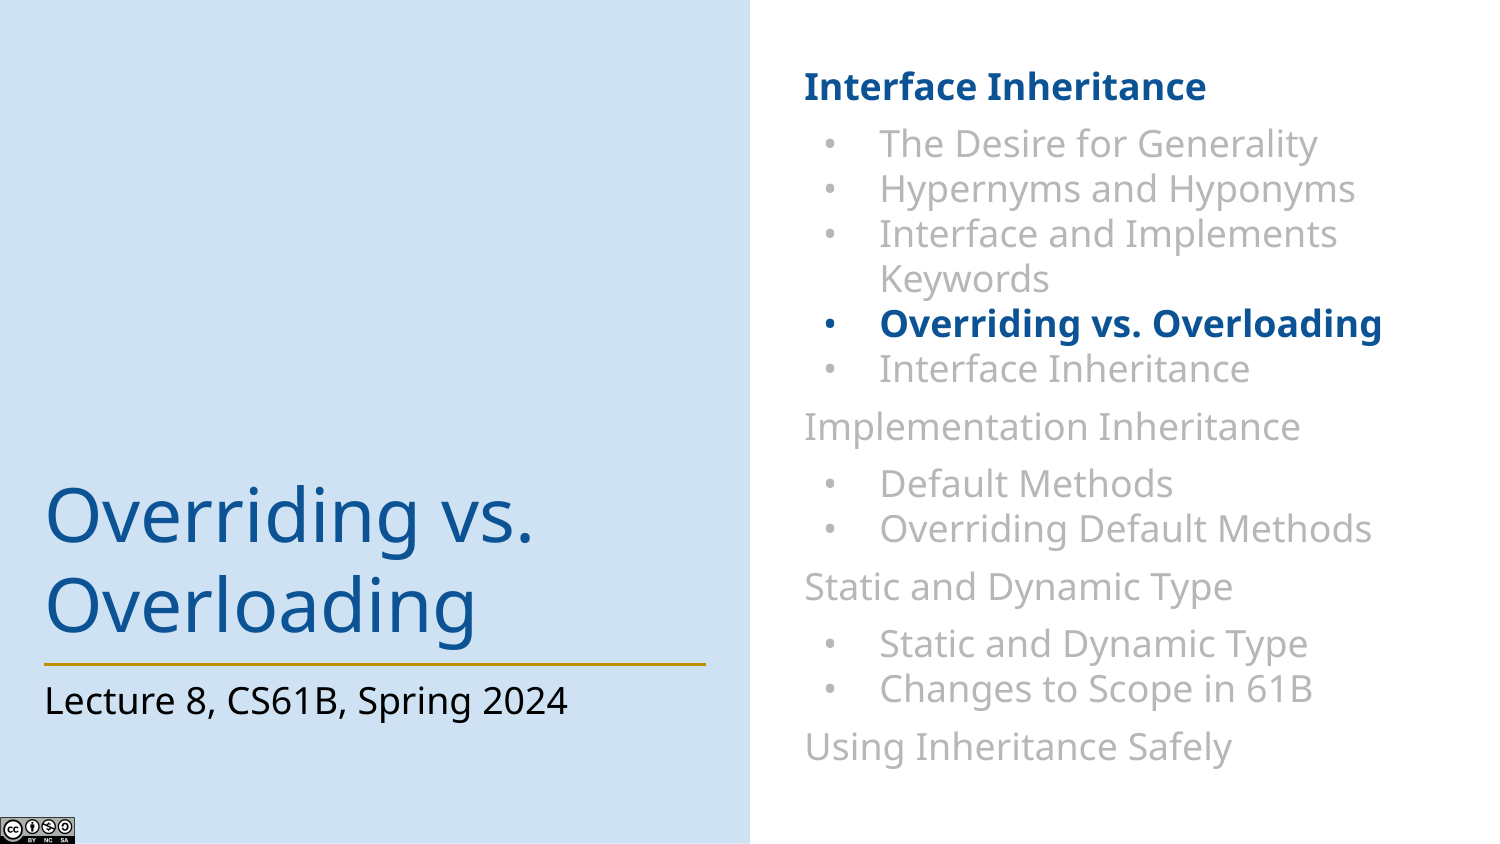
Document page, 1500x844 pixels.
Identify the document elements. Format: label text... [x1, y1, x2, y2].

picture [0, 817, 75, 844]
list Interface Inheritance The Desire for Generality Hypernyms and Hyponyms Interface and Implements Keywords Overriding vs. Overloading Interface Inheritance Implementation Inheritance Default Methods Overriding Default Methods Static and Dynamic Type Static and Dynamic Type Changes to Scope in 61B Using Inheritance Safely [789, 65, 1446, 765]
subtitle Lecture 8, CS61B, Spring 2024 [29, 667, 712, 732]
title Overriding vs. Overloading [29, 328, 692, 663]
